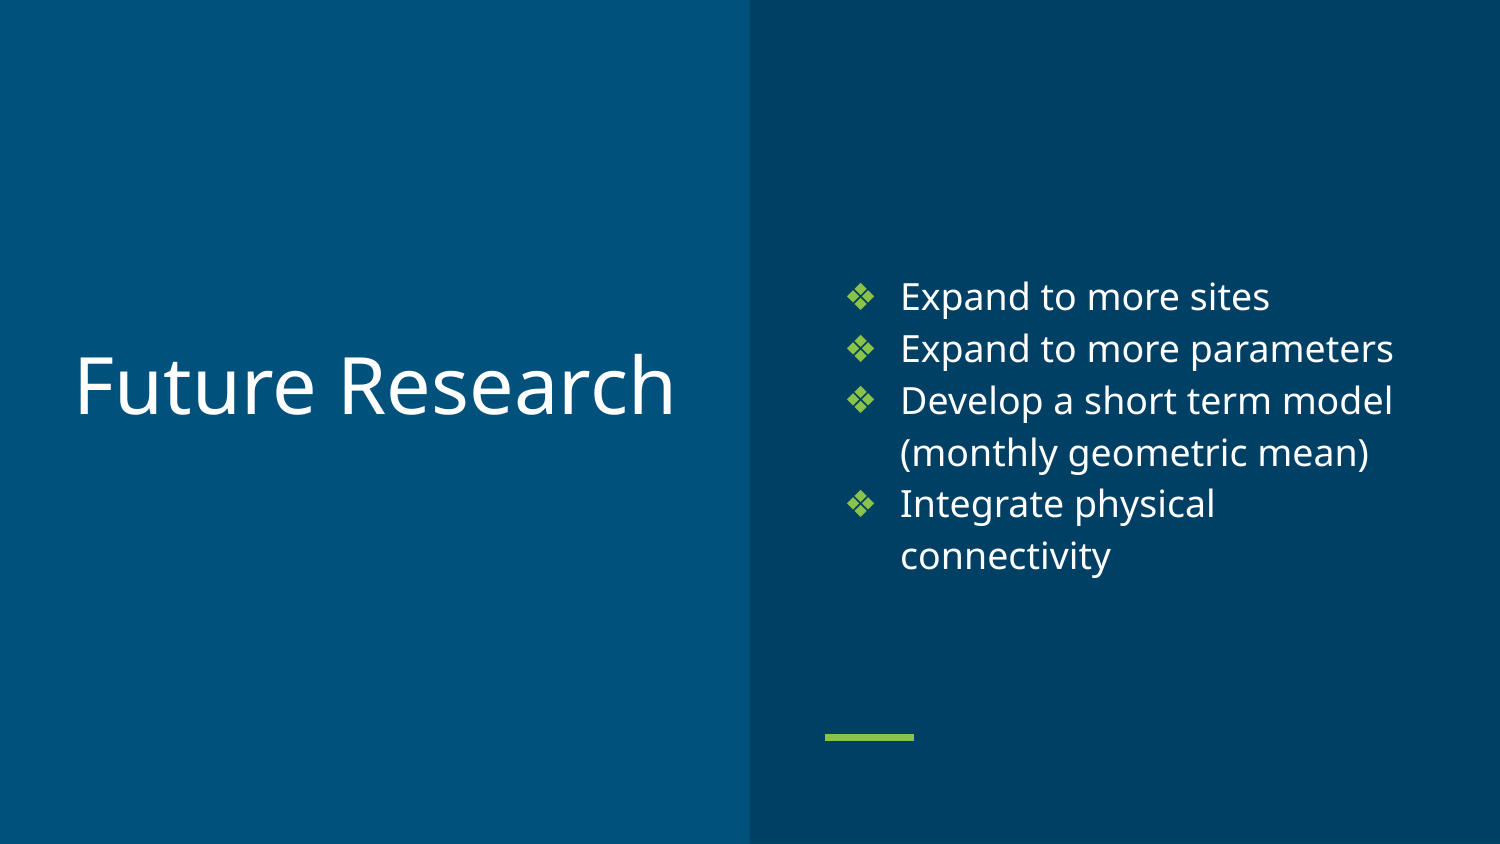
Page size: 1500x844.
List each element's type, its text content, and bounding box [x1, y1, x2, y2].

title Future Research [43, 198, 708, 446]
list Expand to more sites Expand to more parameters Develop a short term model (monthly geometric mean) Integrate physical connectivity [810, 118, 1440, 725]
